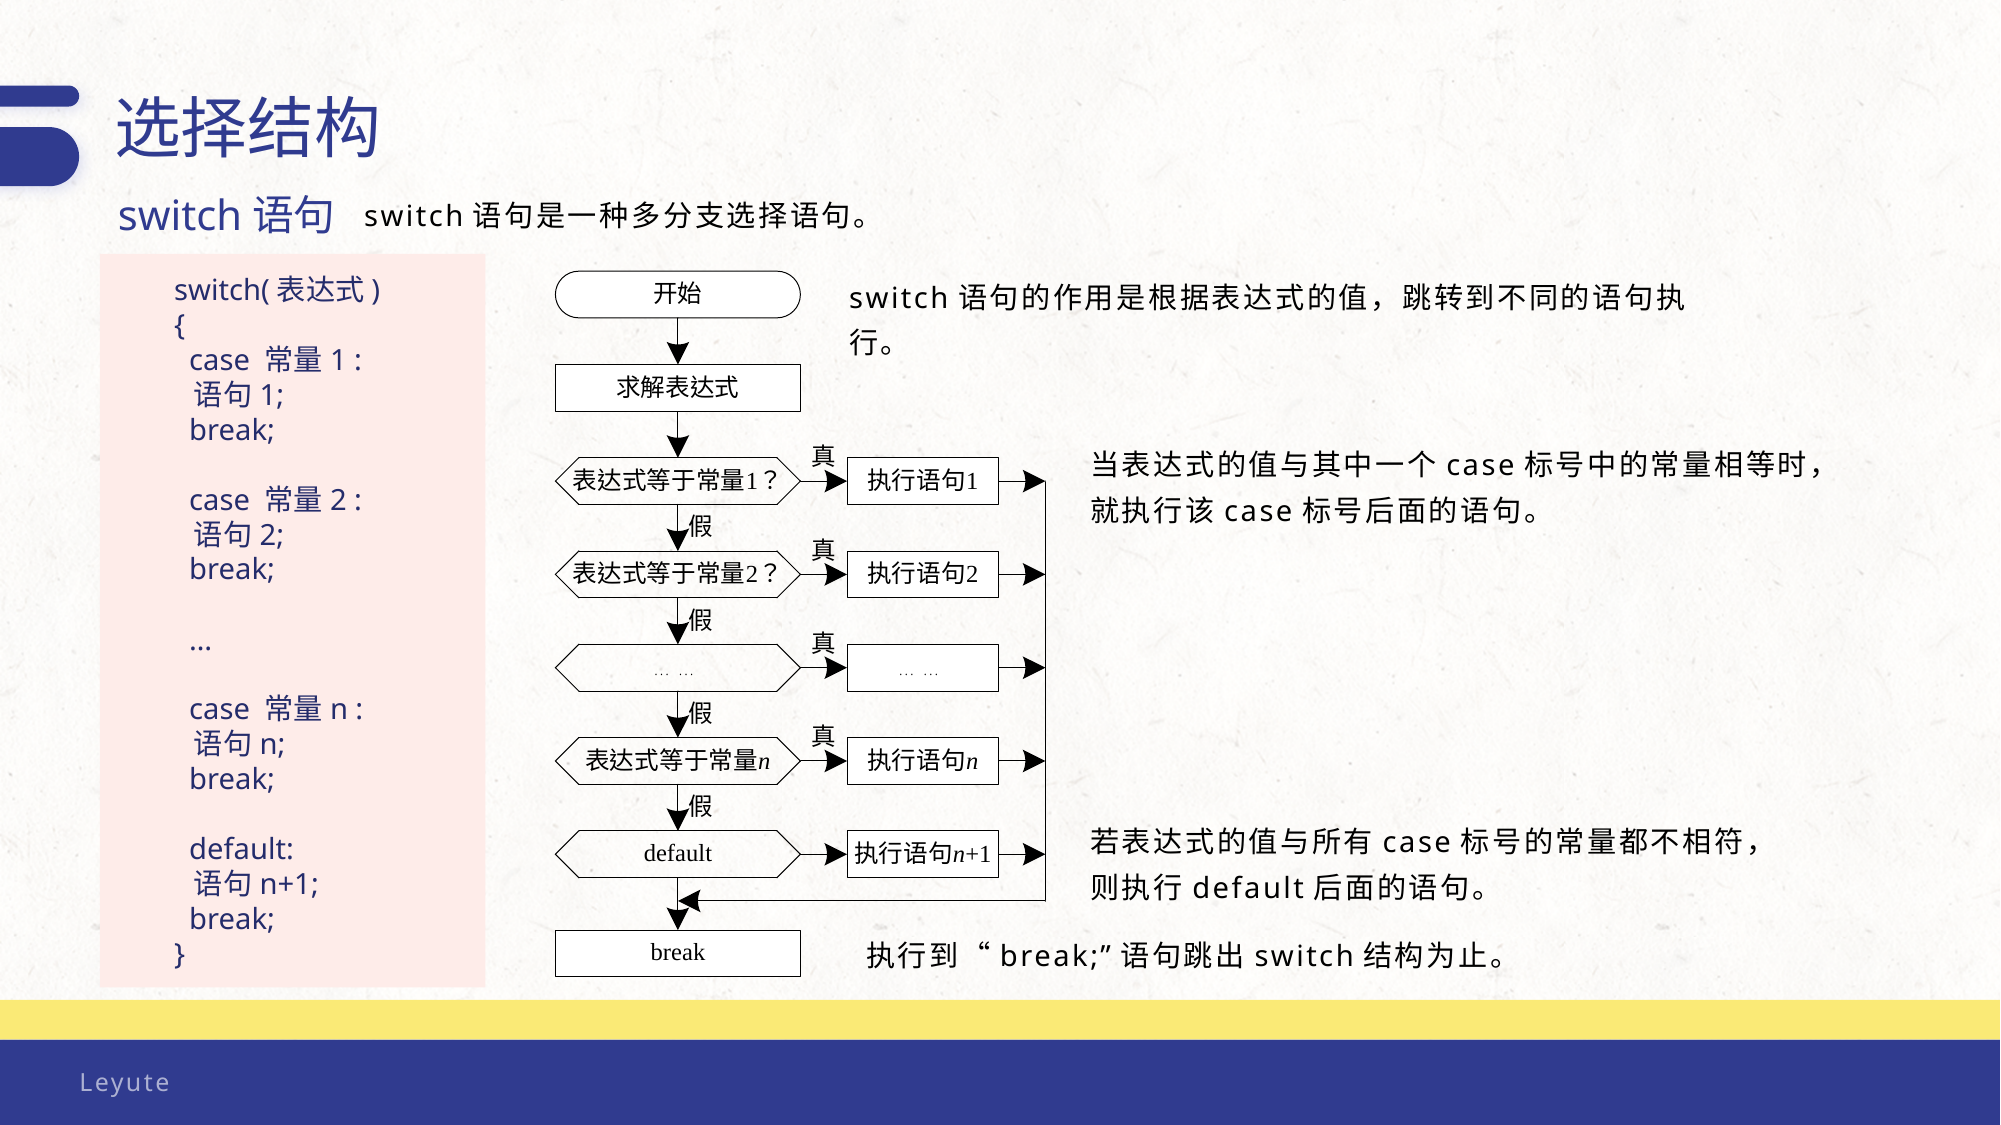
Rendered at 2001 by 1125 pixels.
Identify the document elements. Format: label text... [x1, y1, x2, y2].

text_box 若表达式的值与所有case标号的常量都不相符，则执行default后面的语句。 [1076, 805, 1763, 912]
text_box 当表达式的值与其中一个case标号中的常量相等时，就执行该case标号后面的语句。 [1076, 428, 1849, 535]
picture [0, 0, 2001, 1125]
text_box switch语句是一种多分支选择语句。 [349, 179, 875, 240]
text_box switch语句 [103, 181, 351, 247]
text_box 执行到“break;”语句跳出switch结构为止。 [1076, 919, 1728, 980]
text_box switch语句的作用是根据表达式的值，跳转到不同的语句执行。 [1076, 261, 1711, 367]
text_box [549, 243, 1076, 983]
text_box switch(表达式) { case 常量1 : 语句1; break; case 常量2 : 语句2; break; … case 常量n : 语句n; break; default: 语句n+1; break; } [99, 253, 486, 988]
text_box 选择结构 [99, 78, 396, 174]
